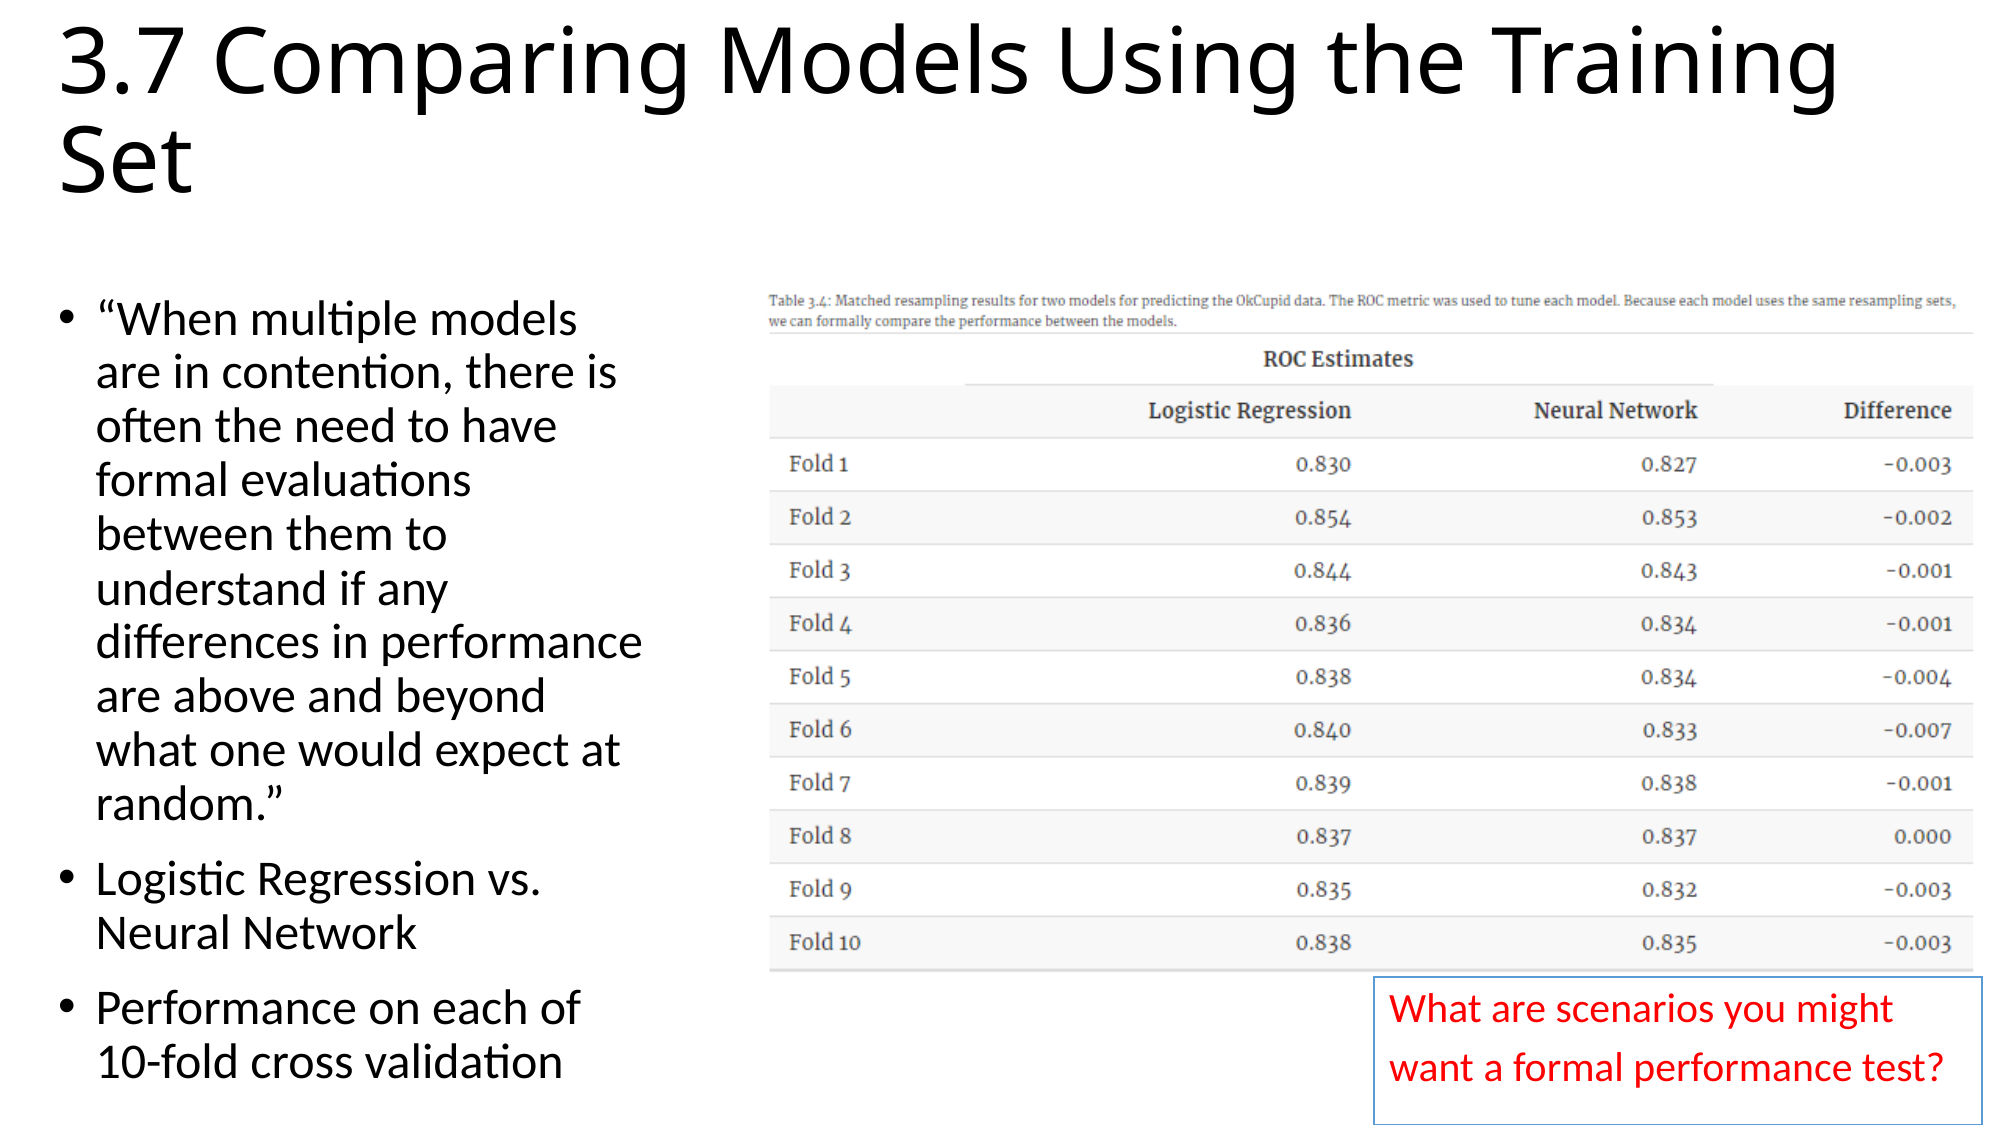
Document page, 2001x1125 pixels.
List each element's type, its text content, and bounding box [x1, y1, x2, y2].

list “When multiple models are in contention, there is often the need to have formal evaluations between them to understand if any differences in performance are above and beyond what one would expect at random.” Logistic Regression vs. Neural Network Performance on each of 10-fold cross validation [43, 284, 666, 1020]
text_box What are scenarios you might want a formal performance test? [1373, 994, 1983, 1125]
picture [748, 281, 2000, 994]
title 3.7 Comparing Models Using the Training Set [43, 39, 1957, 188]
